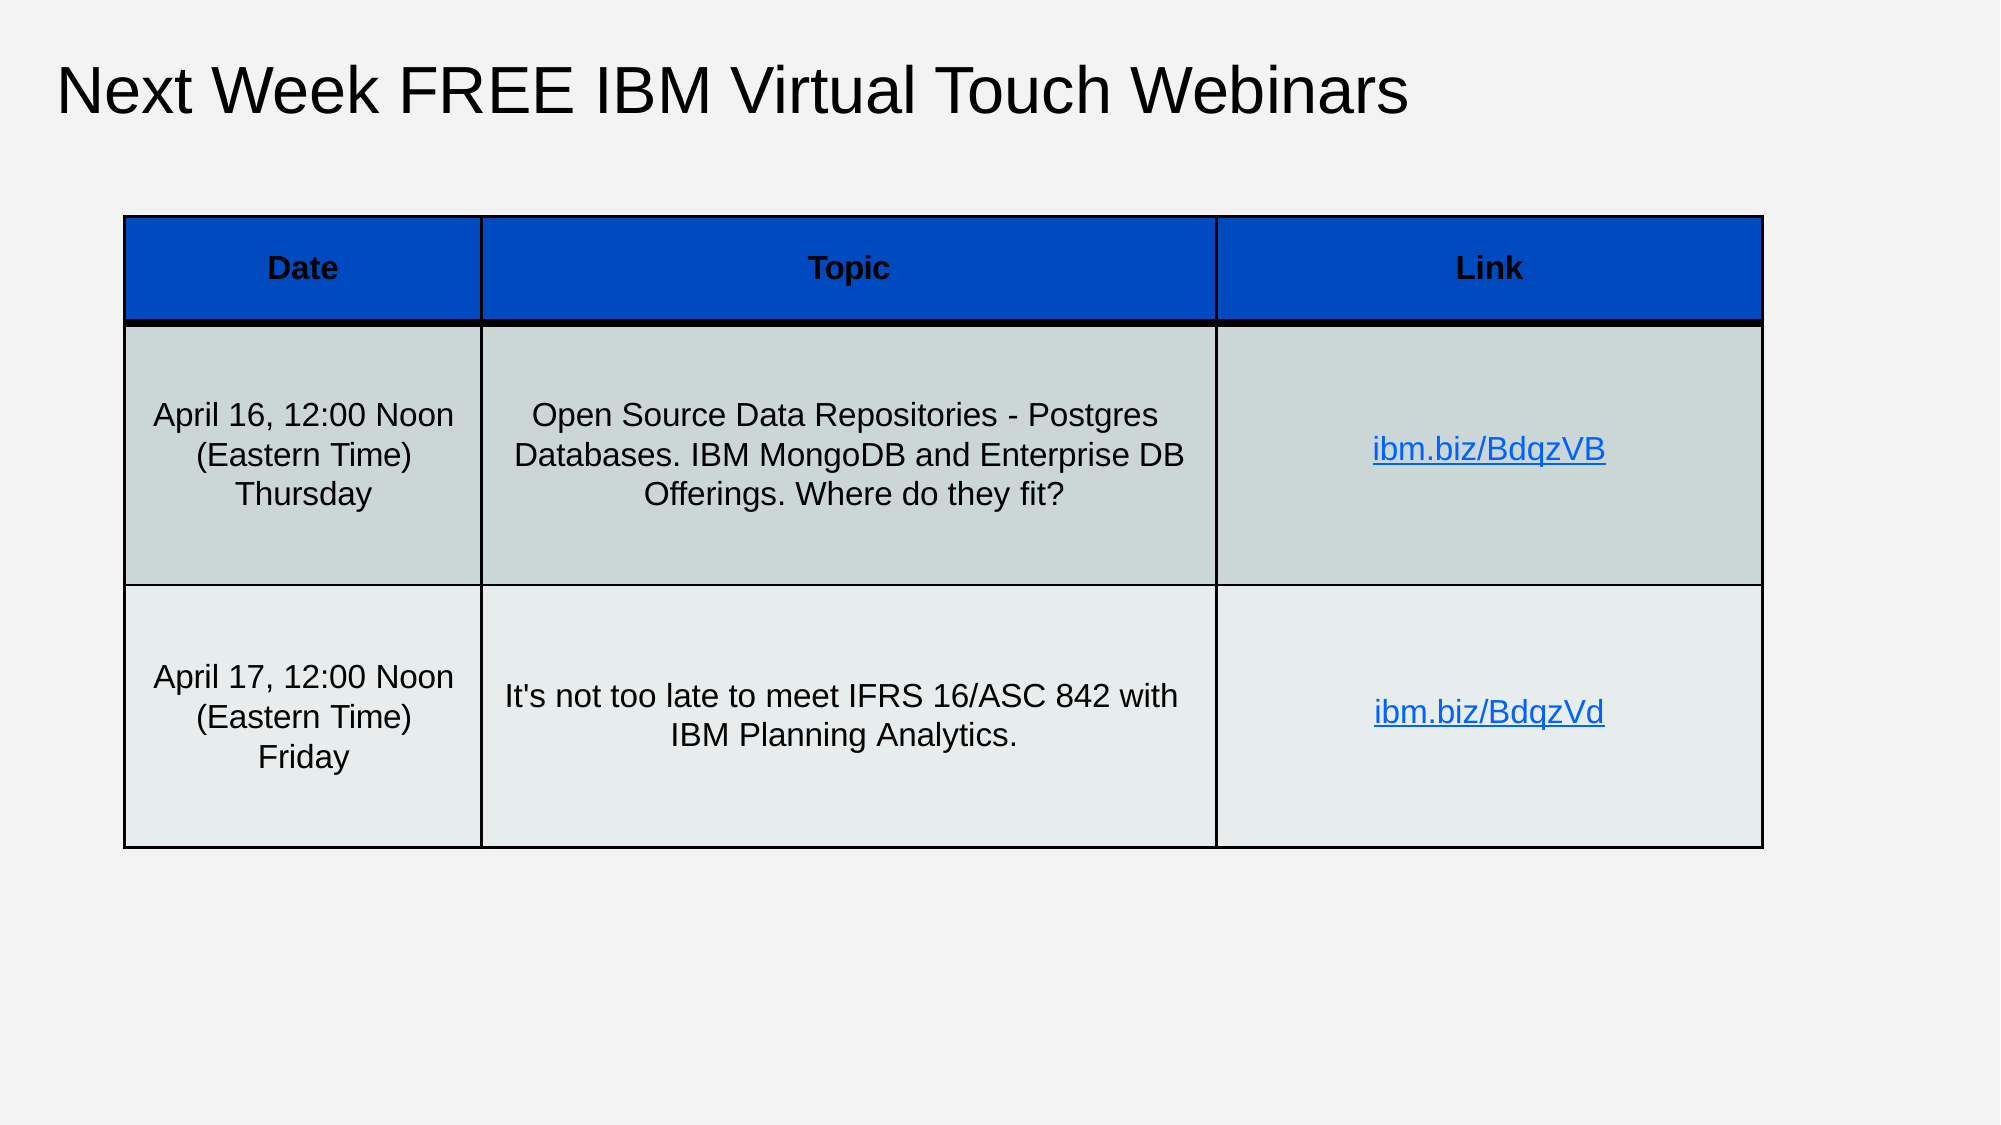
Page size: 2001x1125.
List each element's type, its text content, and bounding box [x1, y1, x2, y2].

table_header Link [1218, 218, 1761, 319]
text_box [0, 0, 2000, 1125]
table_cell ibm.biz/BdqzVB [1218, 327, 1761, 584]
table_cell Open Source Data Repositories - Postgres Databases. IBM MongoDB and Enterprise DB Offerings. Where do they fit? [483, 327, 1215, 584]
table_cell April 16, 12:00 Noon (Eastern Time) Thursday [126, 327, 480, 584]
table_cell April 17, 12:00 Noon (Eastern Time) Friday [126, 586, 480, 846]
table_header Topic [483, 236, 1215, 319]
table_cell It's not too late to meet IFRS 16/ASC 842 with IBM Planning Analytics. [483, 586, 1215, 846]
table_cell ibm.biz/BdqzVd [1218, 586, 1761, 846]
title Next Week FREE IBM Virtual Touch Webinars [53, 45, 1428, 236]
table_header Date [126, 236, 480, 319]
